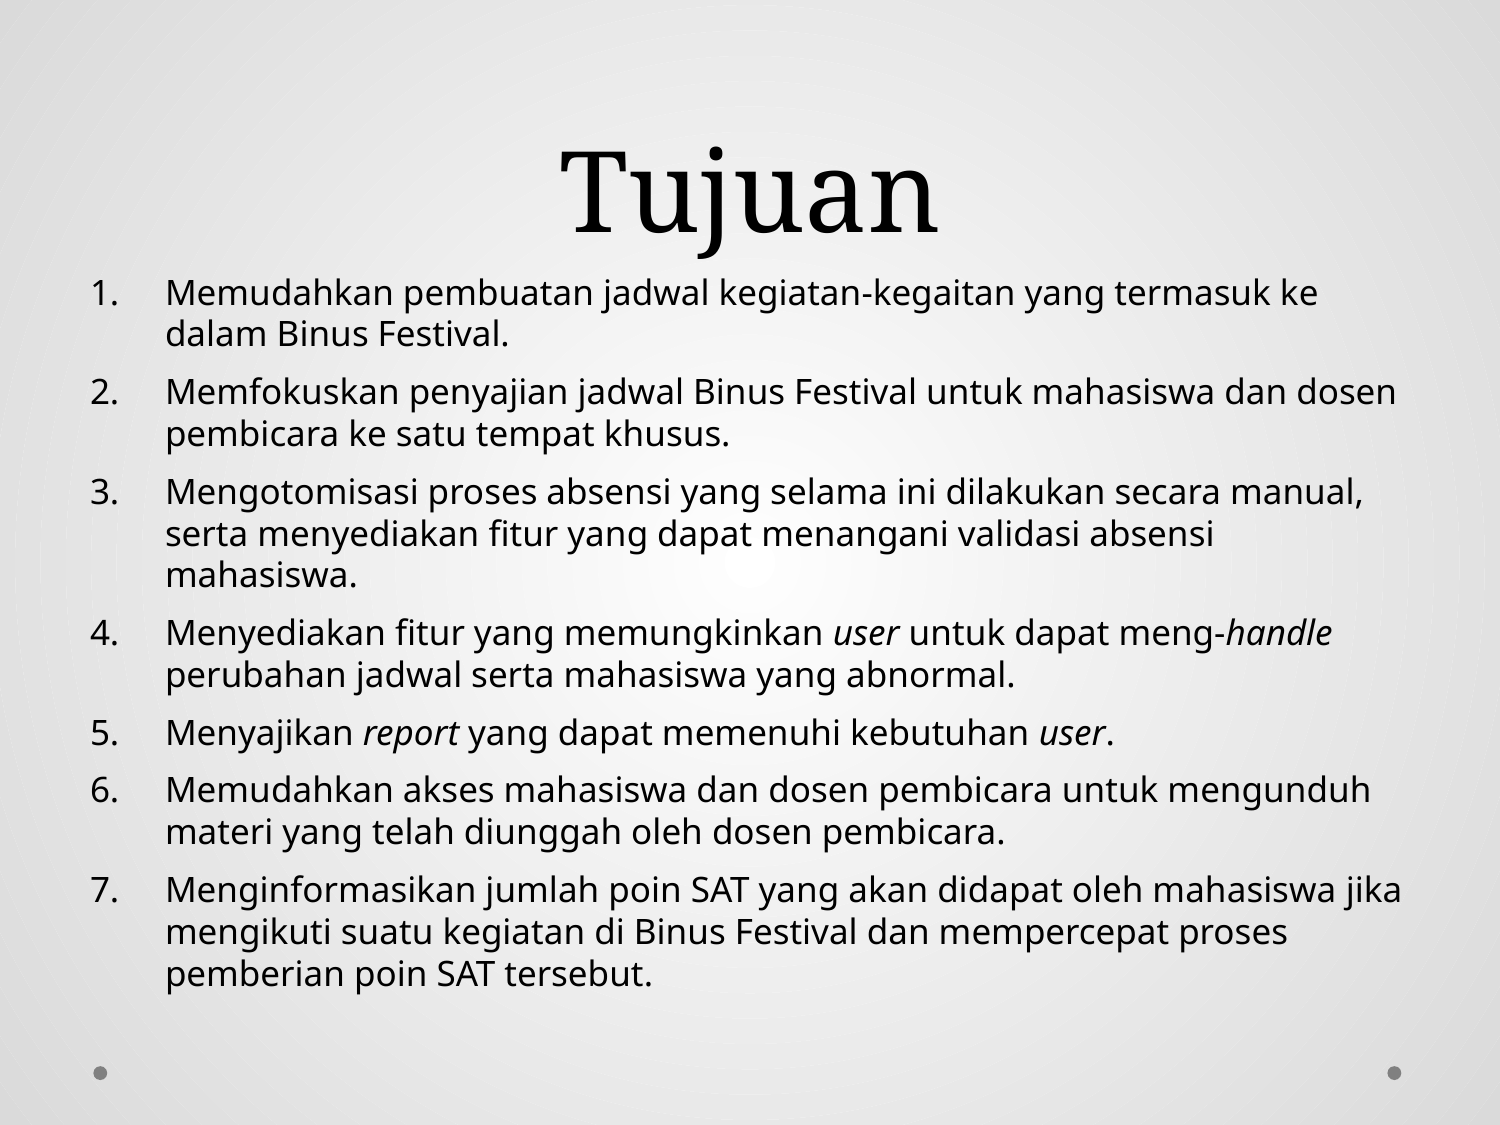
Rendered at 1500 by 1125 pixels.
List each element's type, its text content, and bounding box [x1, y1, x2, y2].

title Tujuan [75, 0, 1425, 262]
list Memudahkan pembuatan jadwal kegiatan-kegaitan yang termasuk ke dalam Binus Festival. Memfokuskan penyajian jadwal Binus Festival untuk mahasiswa dan dosen pembicara ke satu tempat khusus. Mengotomisasi proses absensi yang selama ini dilakukan secara manual, serta menyediakan fitur yang dapat menangani validasi absensi mahasiswa. Menyediakan fitur yang memungkinkan user untuk dapat meng-handle perubahan jadwal serta mahasiswa yang abnormal. Menyajikan report yang dapat memenuhi kebutuhan user. Memudahkan akses mahasiswa dan dosen pembicara untuk mengunduh materi yang telah diunggah oleh dosen pembicara. Menginformasikan jumlah poin SAT yang akan didapat oleh mahasiswa jika mengikuti suatu kegiatan di Binus Festival dan mempercepat proses pemberian poin SAT tersebut. [75, 262, 1425, 1005]
